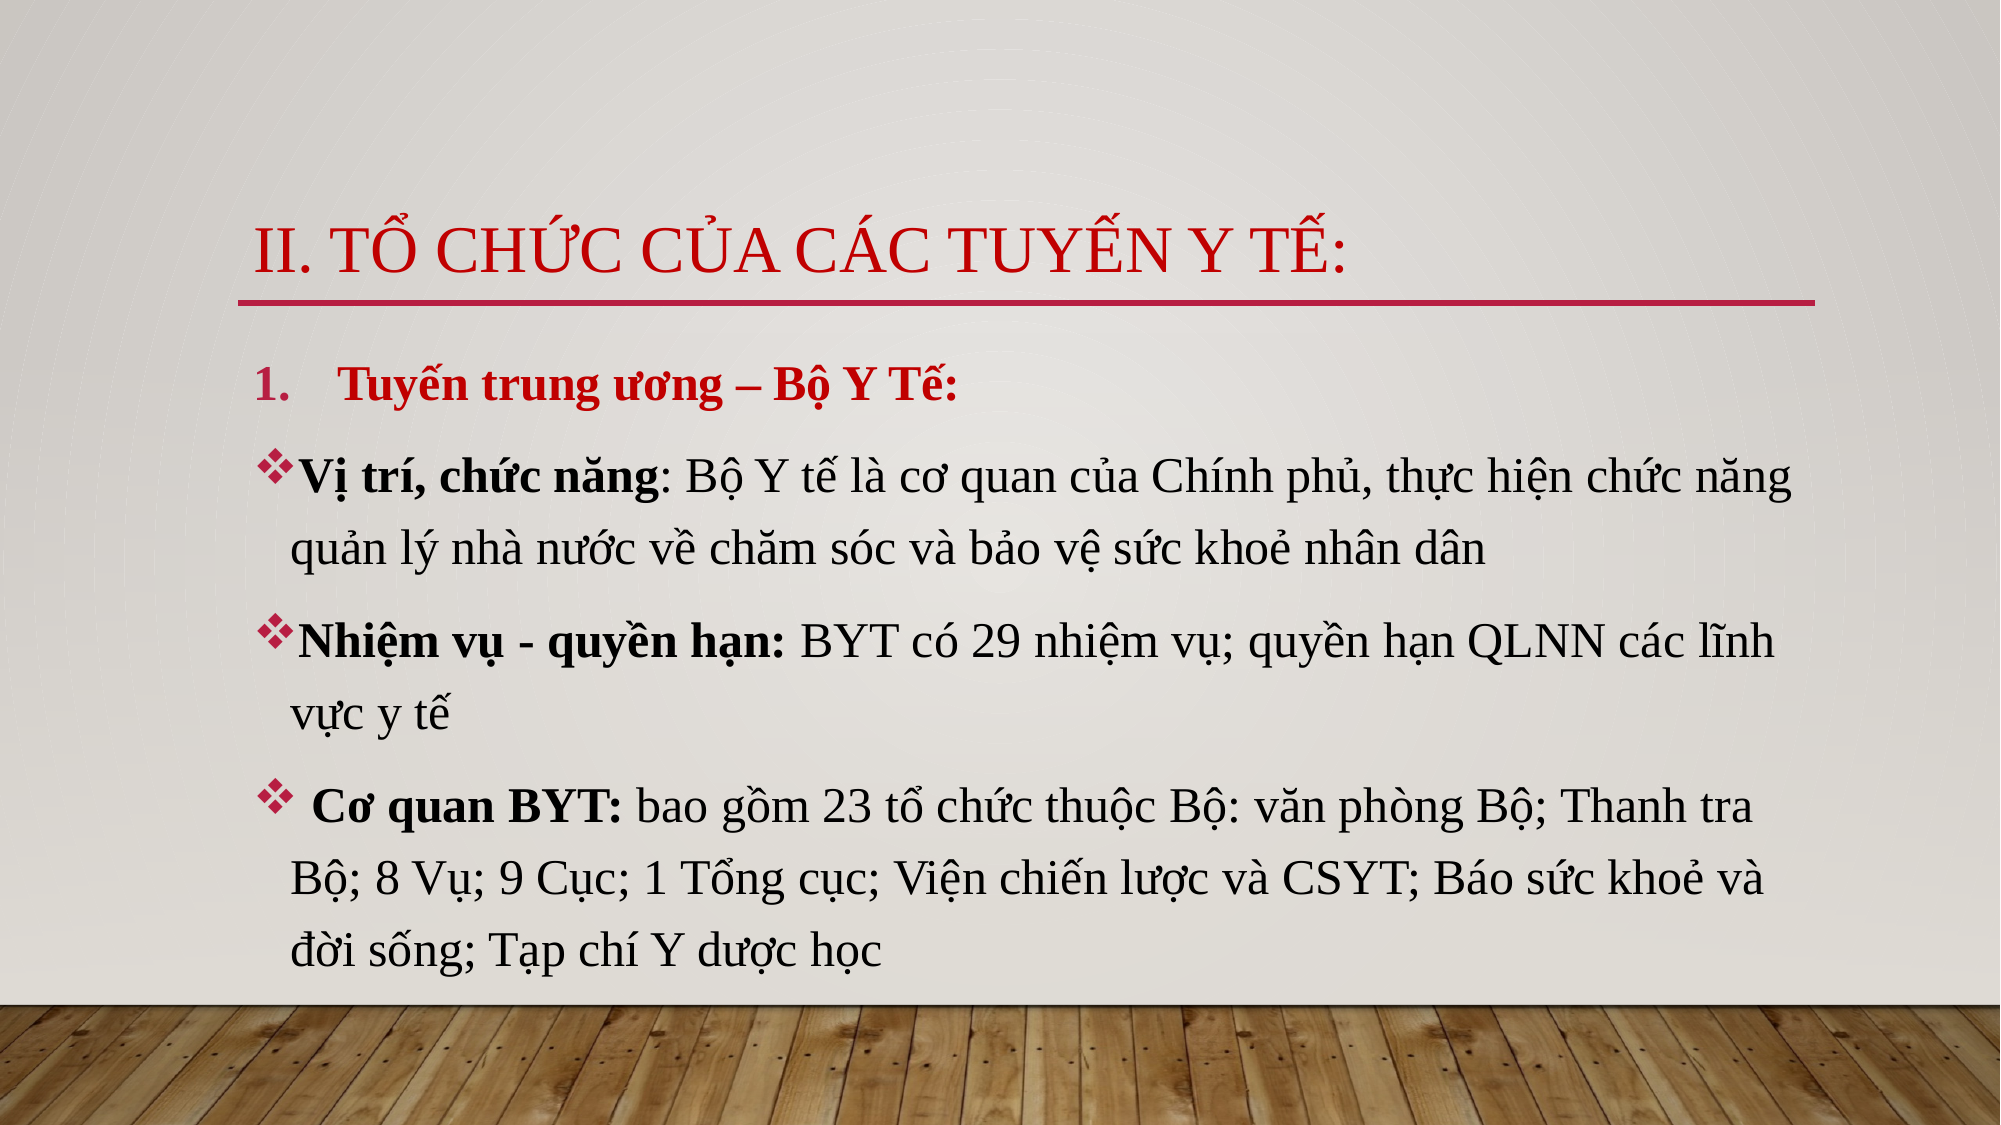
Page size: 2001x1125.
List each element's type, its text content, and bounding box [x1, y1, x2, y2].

picture [0, 1005, 2000, 1125]
list Tuyến trung ương – Bộ Y Tế: Vị trí, chức năng: Bộ Y tế là cơ quan của Chính phủ, thực hiện chức năng quản lý nhà nước về chăm sóc và bảo vệ sức khoẻ nhân dân Nhiệm vụ - quyền hạn: BYT có 29 nhiệm vụ; quyền hạn QLNN các lĩnh vực y tế Cơ quan BYT: bao gồm 23 tổ chức thuộc Bộ: văn phòng Bộ; Thanh tra Bộ; 8 Vụ; 9 Cục; 1 Tổng cục; Viện chiến lược và CSYT; Báo sức khoẻ và đời sống; Tạp chí Y dược học [238, 330, 1814, 897]
title II. Tổ chức của các tuyến y tế: [238, 206, 1814, 330]
